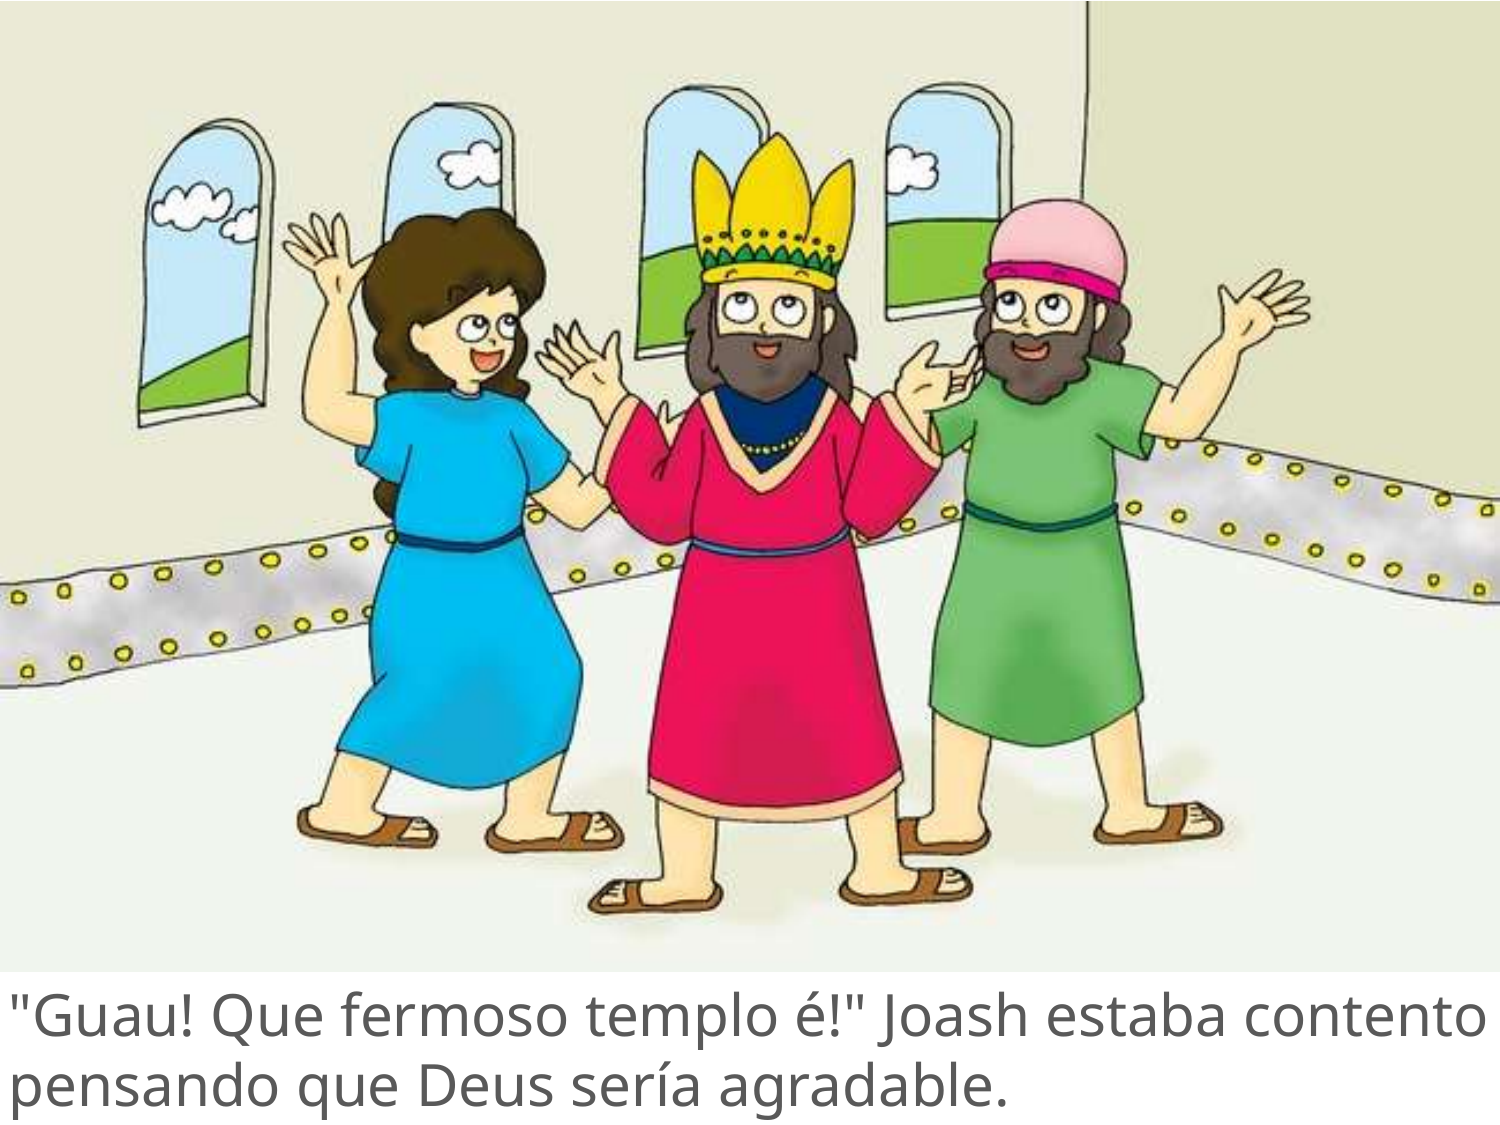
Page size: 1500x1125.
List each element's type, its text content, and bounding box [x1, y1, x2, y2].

picture [0, 0, 1500, 972]
text_box "Guau! Que fermoso templo é!" Joash estaba contento pensando que Deus sería agradable. [0, 979, 1500, 1125]
